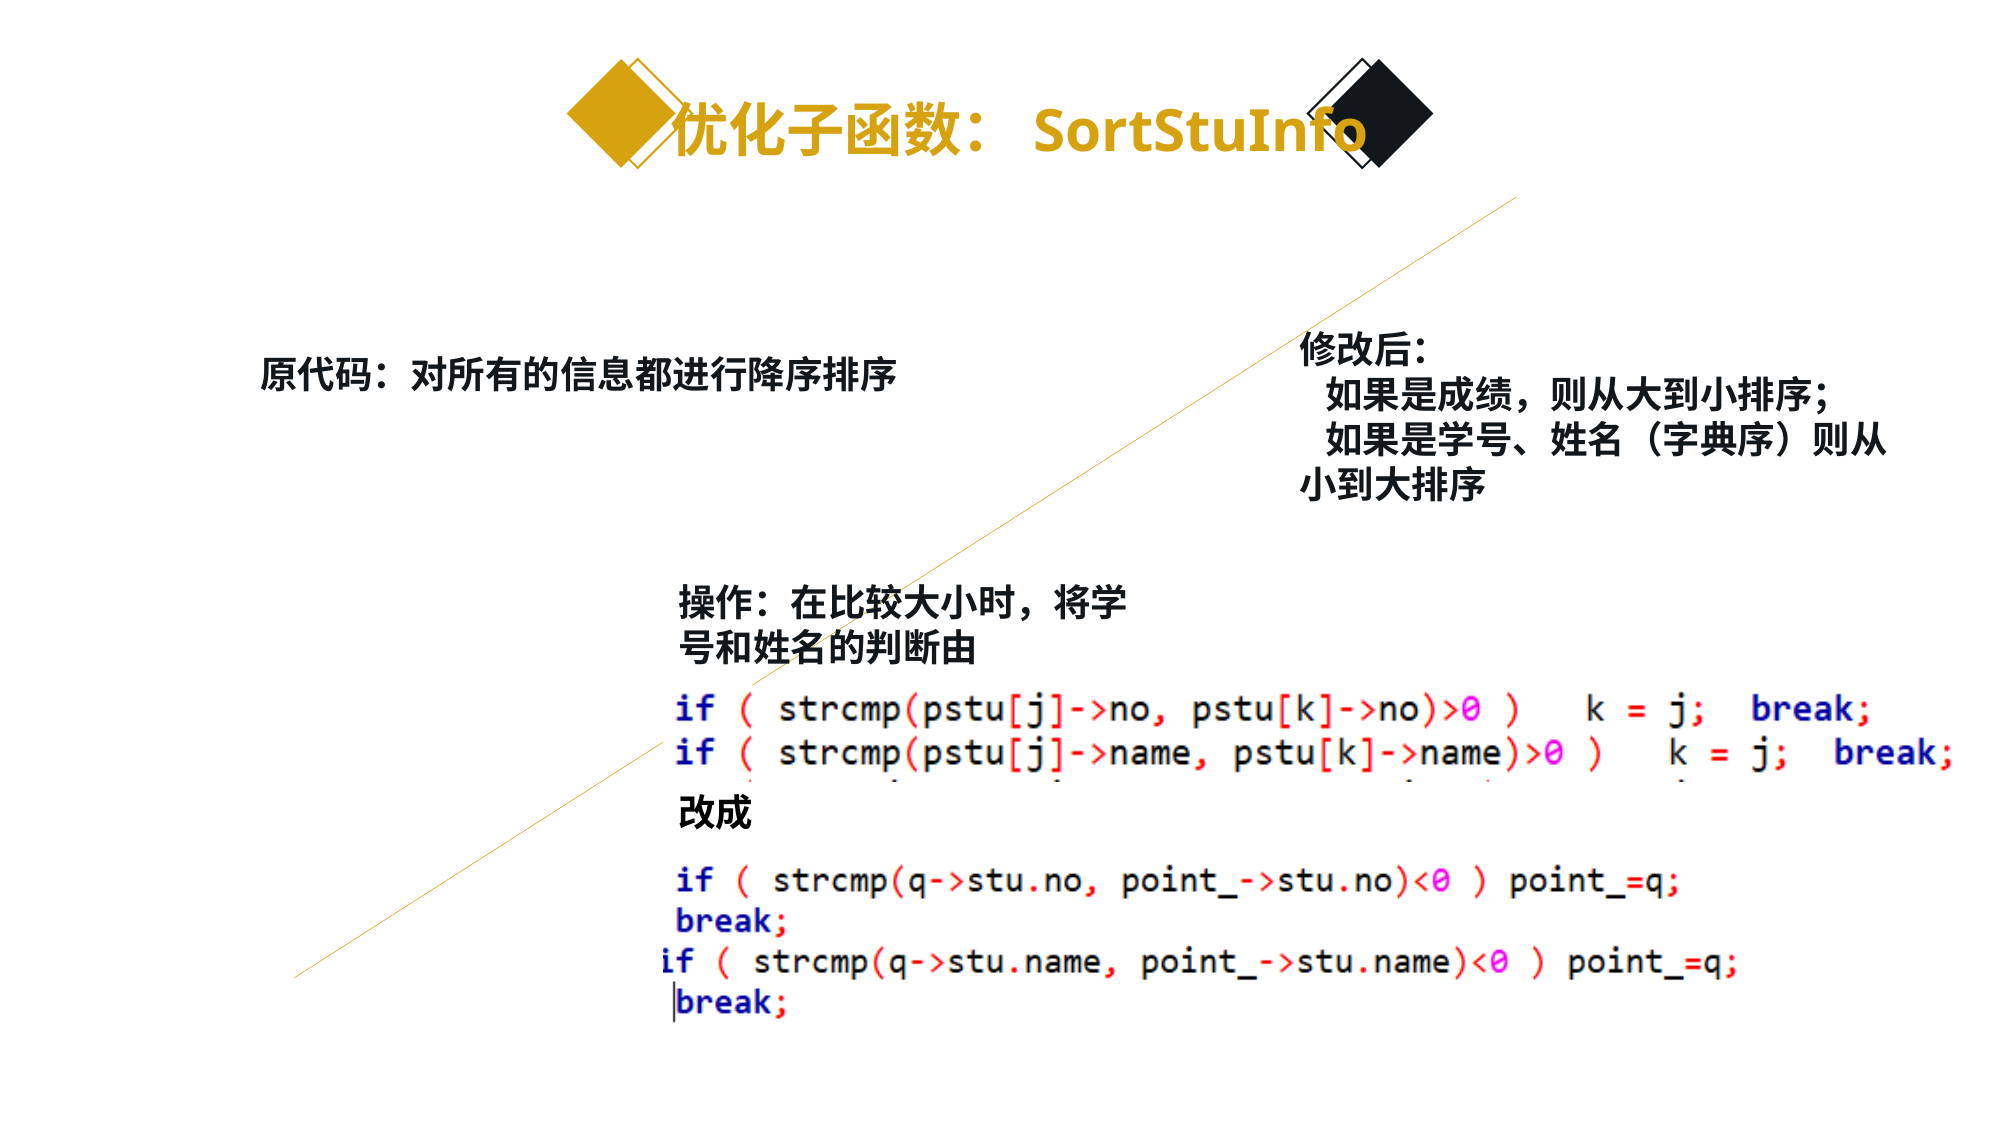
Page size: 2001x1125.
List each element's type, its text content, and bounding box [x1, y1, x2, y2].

picture [663, 685, 1975, 782]
picture [663, 860, 1765, 1026]
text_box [245, 197, 1737, 978]
text_box 修改后： 如果是成绩，则从大到小排序； 如果是学号、姓名（字典序）则从小到大排序 [1737, 318, 1933, 514]
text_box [566, 59, 1434, 197]
